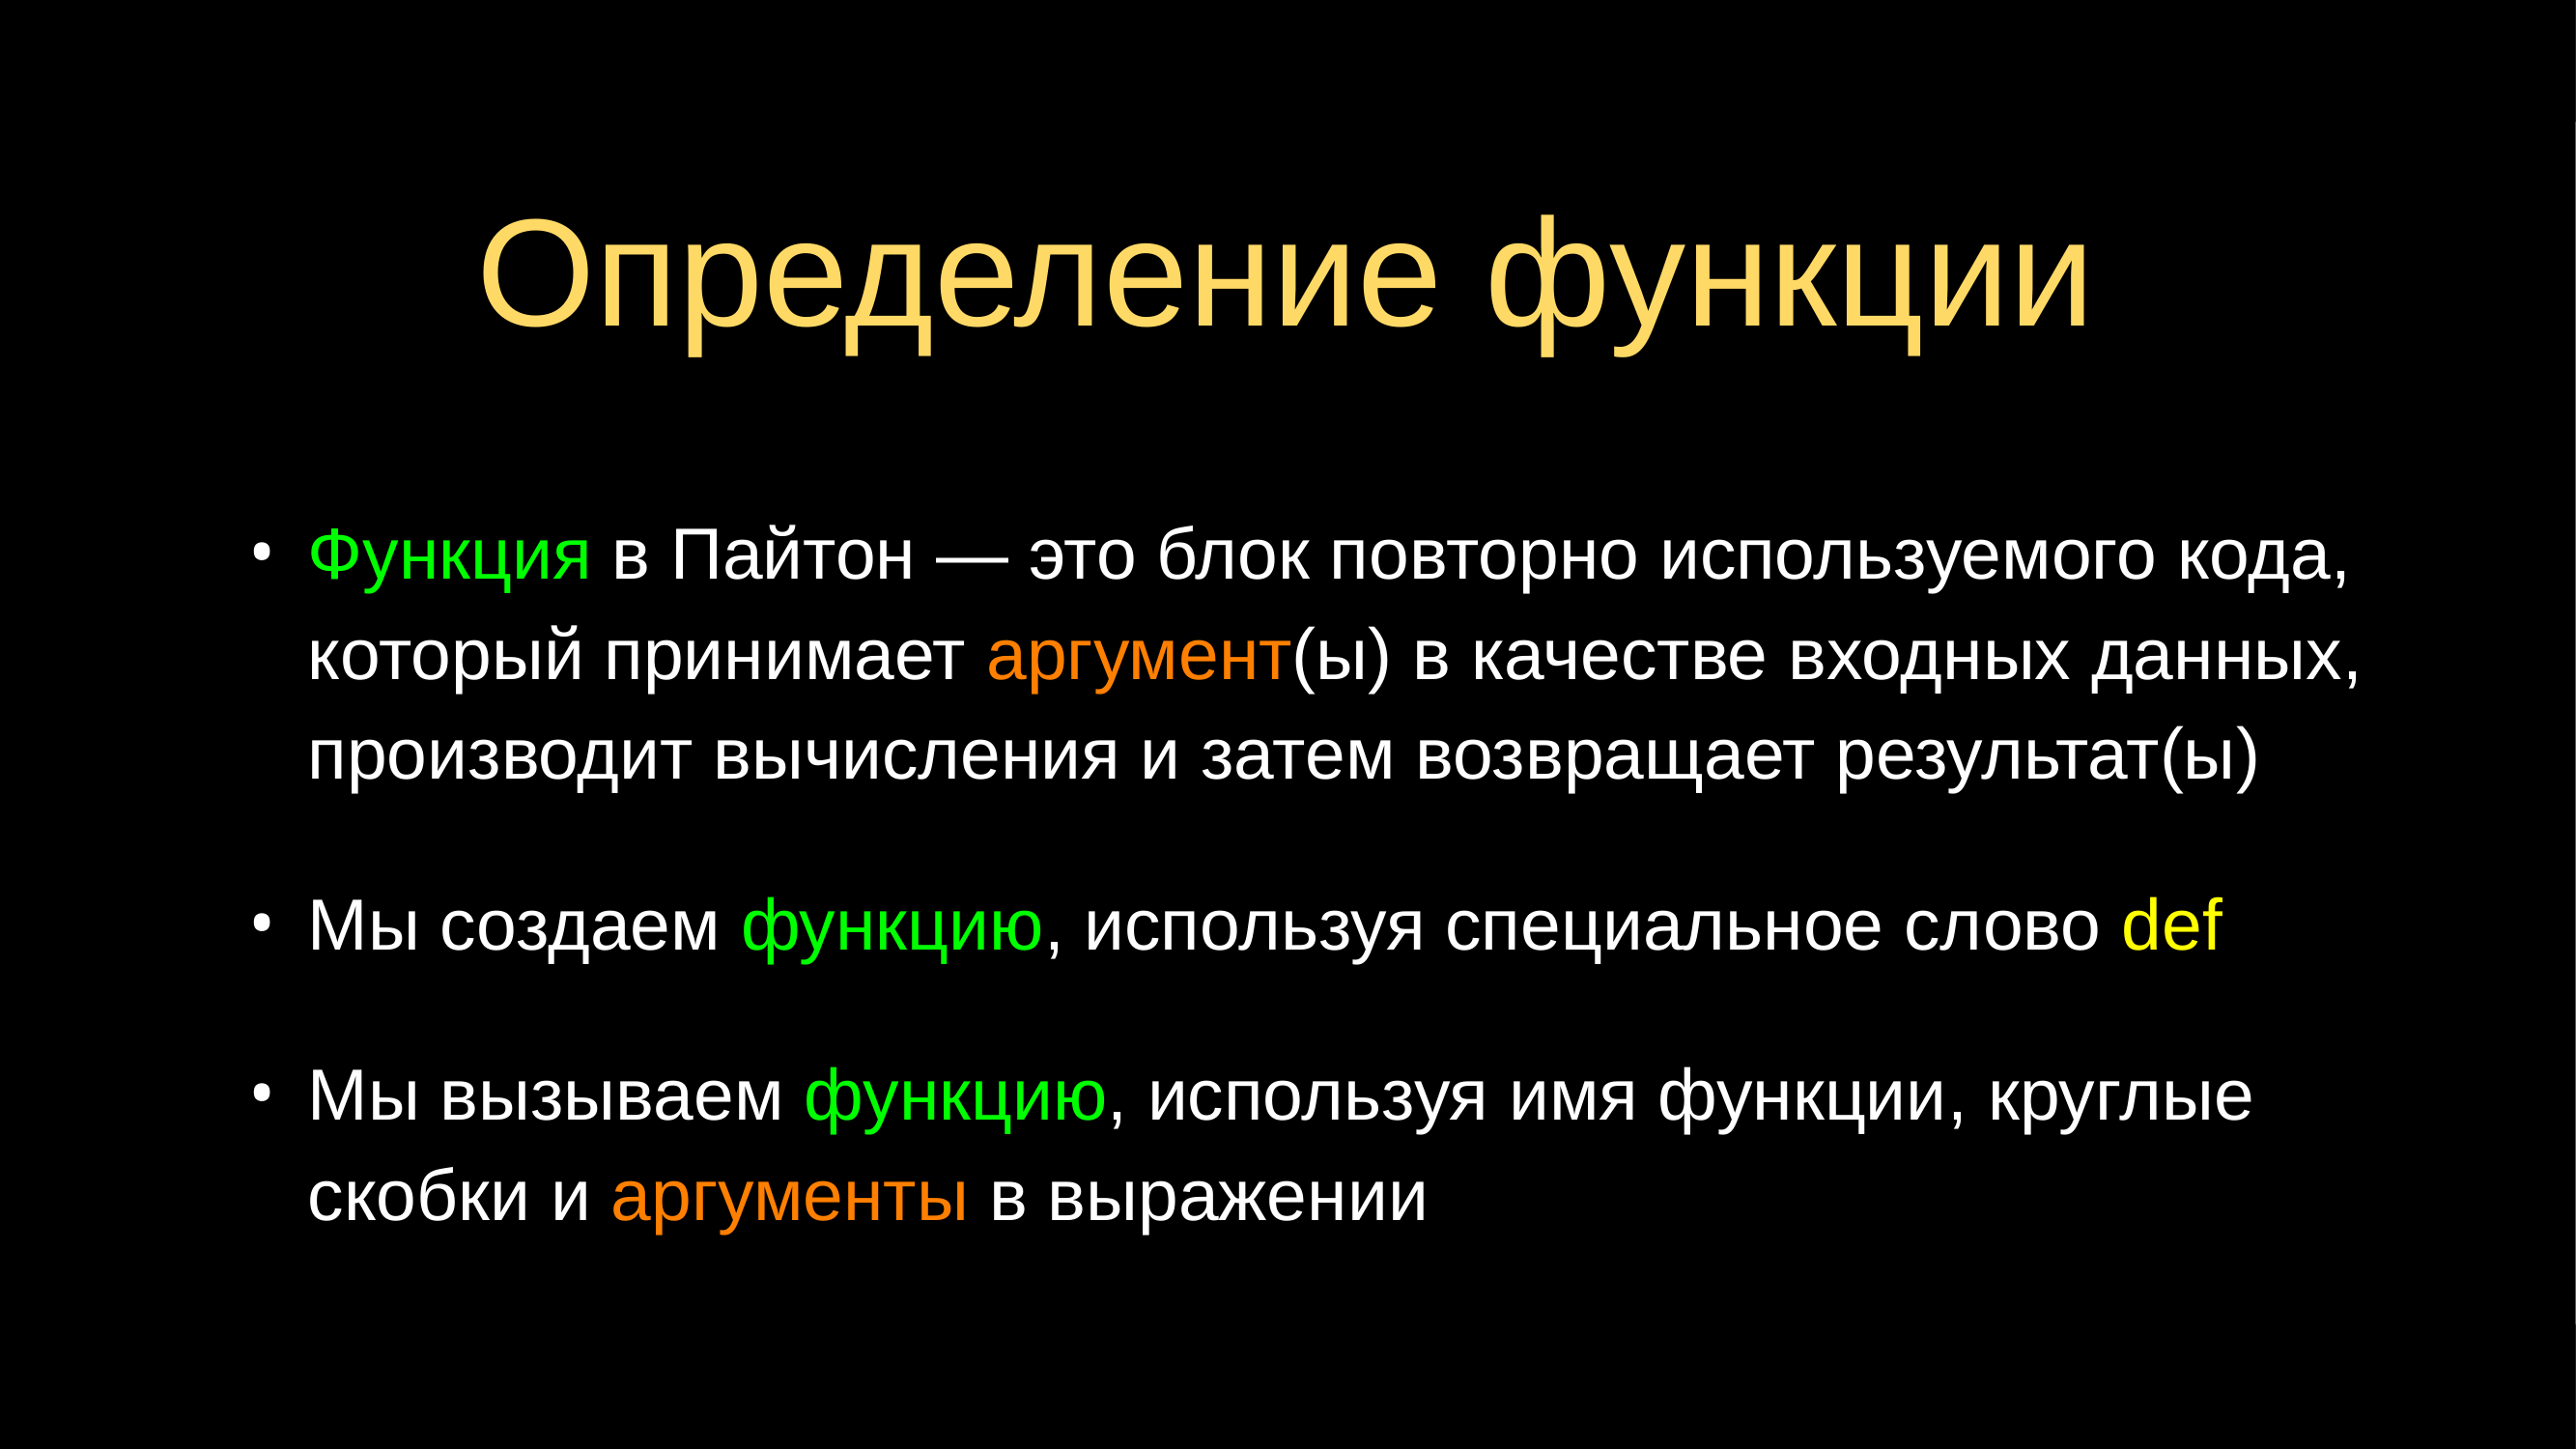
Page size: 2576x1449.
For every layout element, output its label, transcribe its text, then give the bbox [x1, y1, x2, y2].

list Функция в Пайтон — это блок повторно используемого кода, который принимает аргумент(ы) в качестве входных данных, производит вычисления и затем возвращает результат(ы) Мы создаем функцию, используя специальное слово def Мы вызываем функцию, используя имя функции, круглые скобки и аргументы в выражении [183, 412, 2391, 1317]
title Определение функции [183, 127, 2391, 403]
